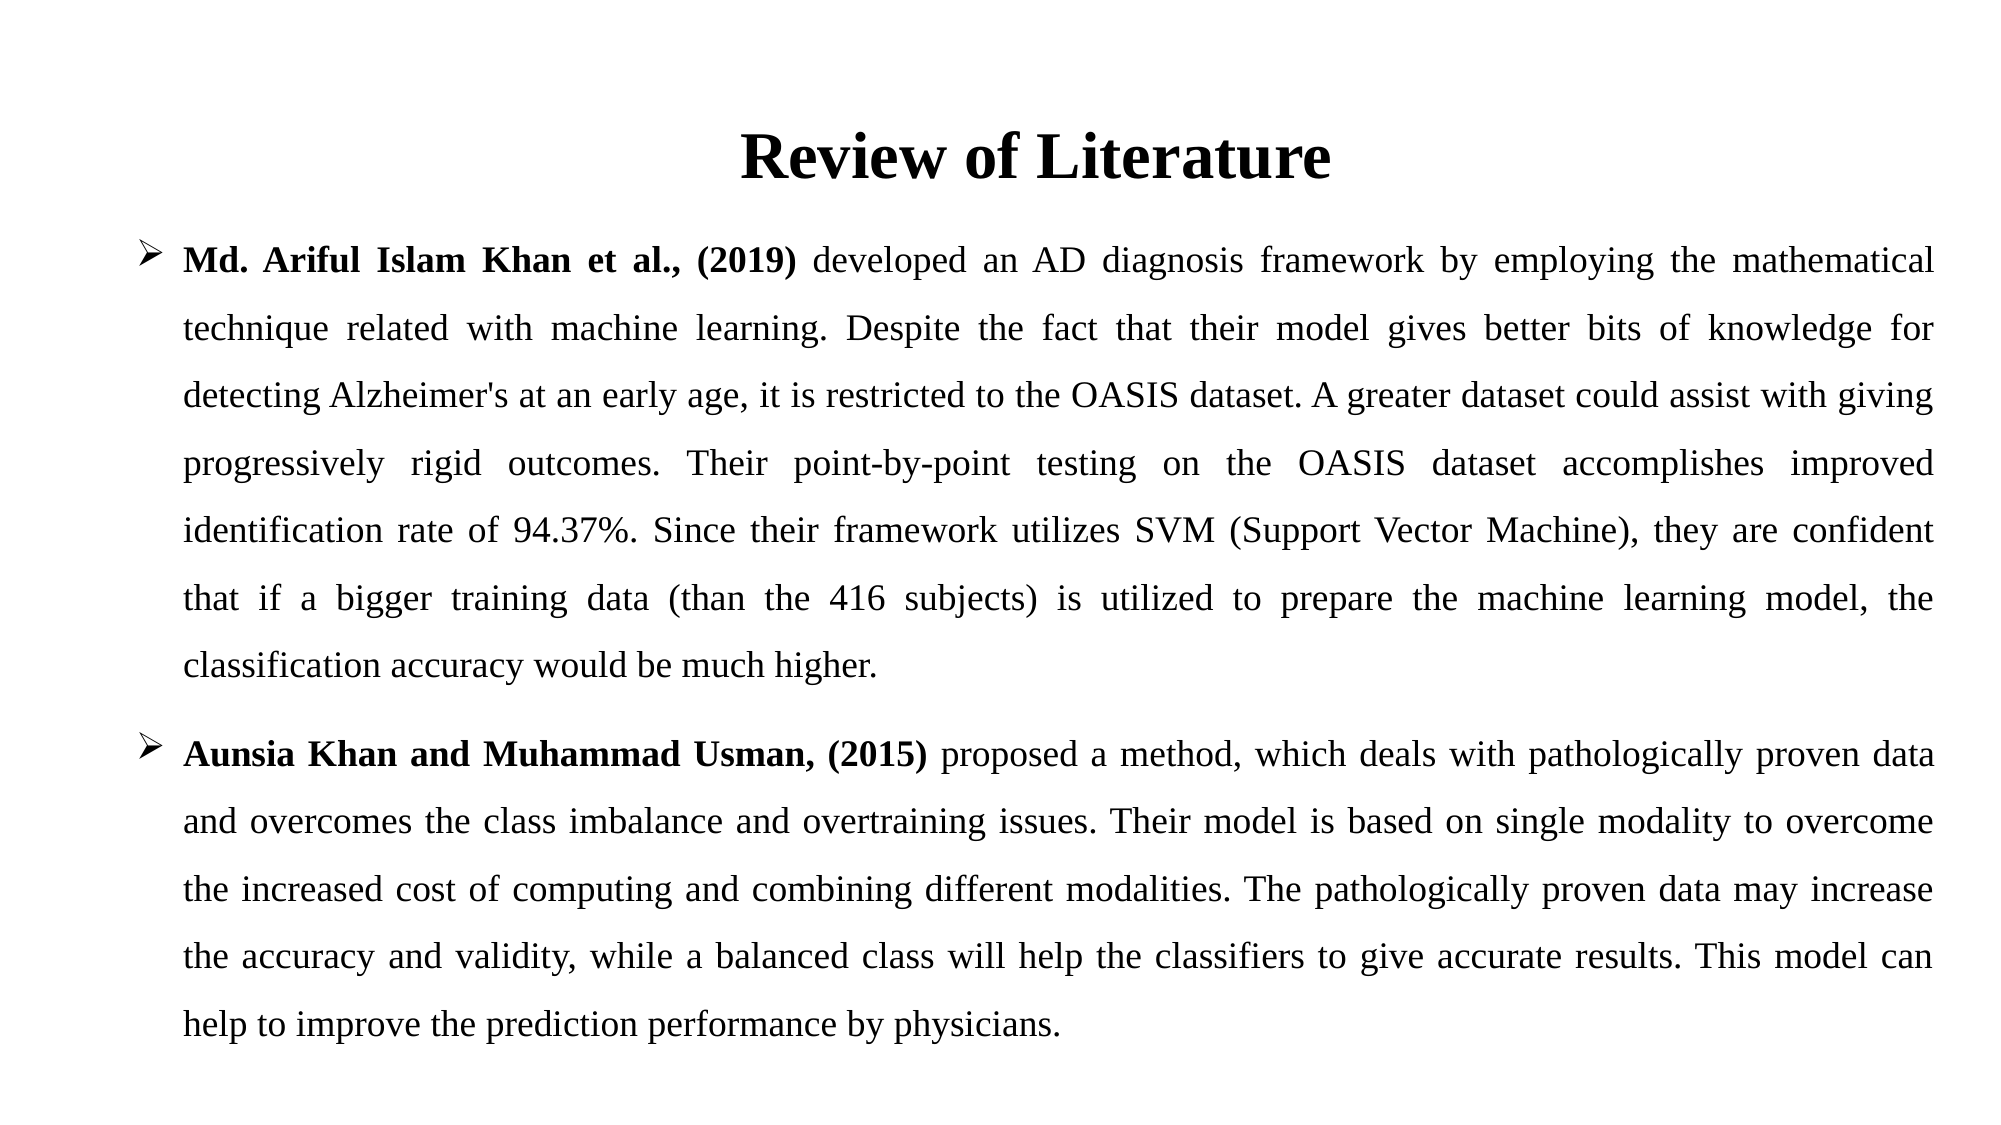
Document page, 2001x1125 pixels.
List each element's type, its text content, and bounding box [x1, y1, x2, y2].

text_box Review of Literature Md. Ariful Islam Khan et al., (2019) developed an AD diagnosis framework by employing the mathematical technique related with machine learning. Despite the fact that their model gives better bits of knowledge for detecting Alzheimer's at an early age, it is restricted to the OASIS dataset. A greater dataset could assist with giving progressively rigid outcomes. Their point-by-point testing on the OASIS dataset accomplishes improved identification rate of 94.37%. Since their framework utilizes SVM (Support Vector Machine), they are confident that if a bigger training data (than the 416 subjects) is utilized to prepare the machine learning model, the classification accuracy would be much higher. Aunsia Khan and Muhammad Usman, (2015) proposed a method, which deals with pathologically proven data and overcomes the class imbalance and overtraining issues. Their model is based on single modality to overcome the increased cost of computing and combining different modalities. The pathologically proven data may increase the accuracy and validity, while a balanced class will help the classifiers to give accurate results. This model can help to improve the prediction performance by physicians. [46, 24, 1952, 1125]
